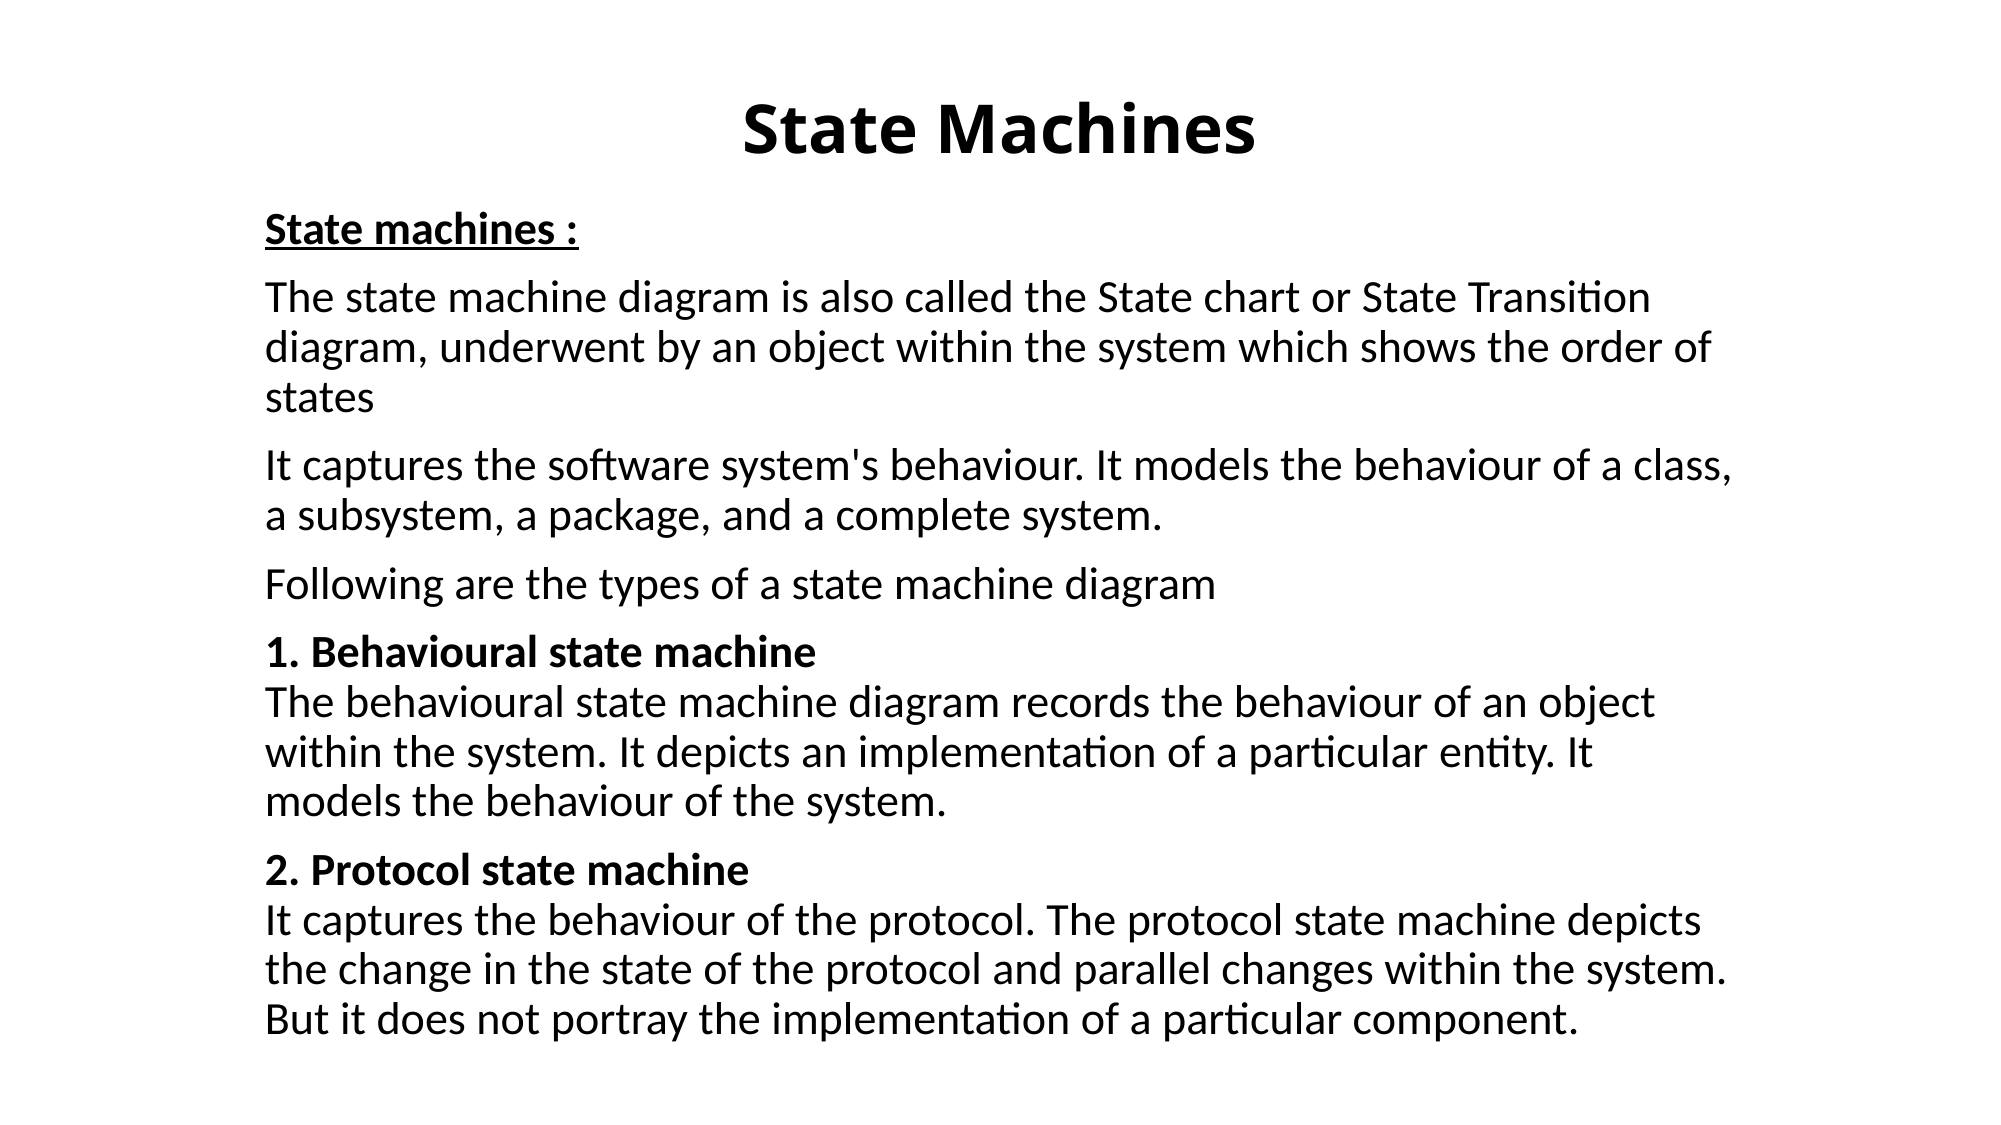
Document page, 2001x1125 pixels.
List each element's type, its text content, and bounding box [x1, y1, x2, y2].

title State Machines [249, 14, 1750, 176]
subtitle State machines : The state machine diagram is also called the State chart or State Transition diagram, underwent by an object within the system which shows the order of states It captures the software system's behaviour. It models the behaviour of a class, a subsystem, a package, and a complete system. Following are the types of a state machine diagram 1. Behavioural state machine The behavioural state machine diagram records the behaviour of an object within the system. It depicts an implementation of a particular entity. It models the behaviour of the system. 2. Protocol state machine It captures the behaviour of the protocol. The protocol state machine depicts the change in the state of the protocol and parallel changes within the system. But it does not portray the implementation of a particular component. [249, 197, 1750, 1090]
